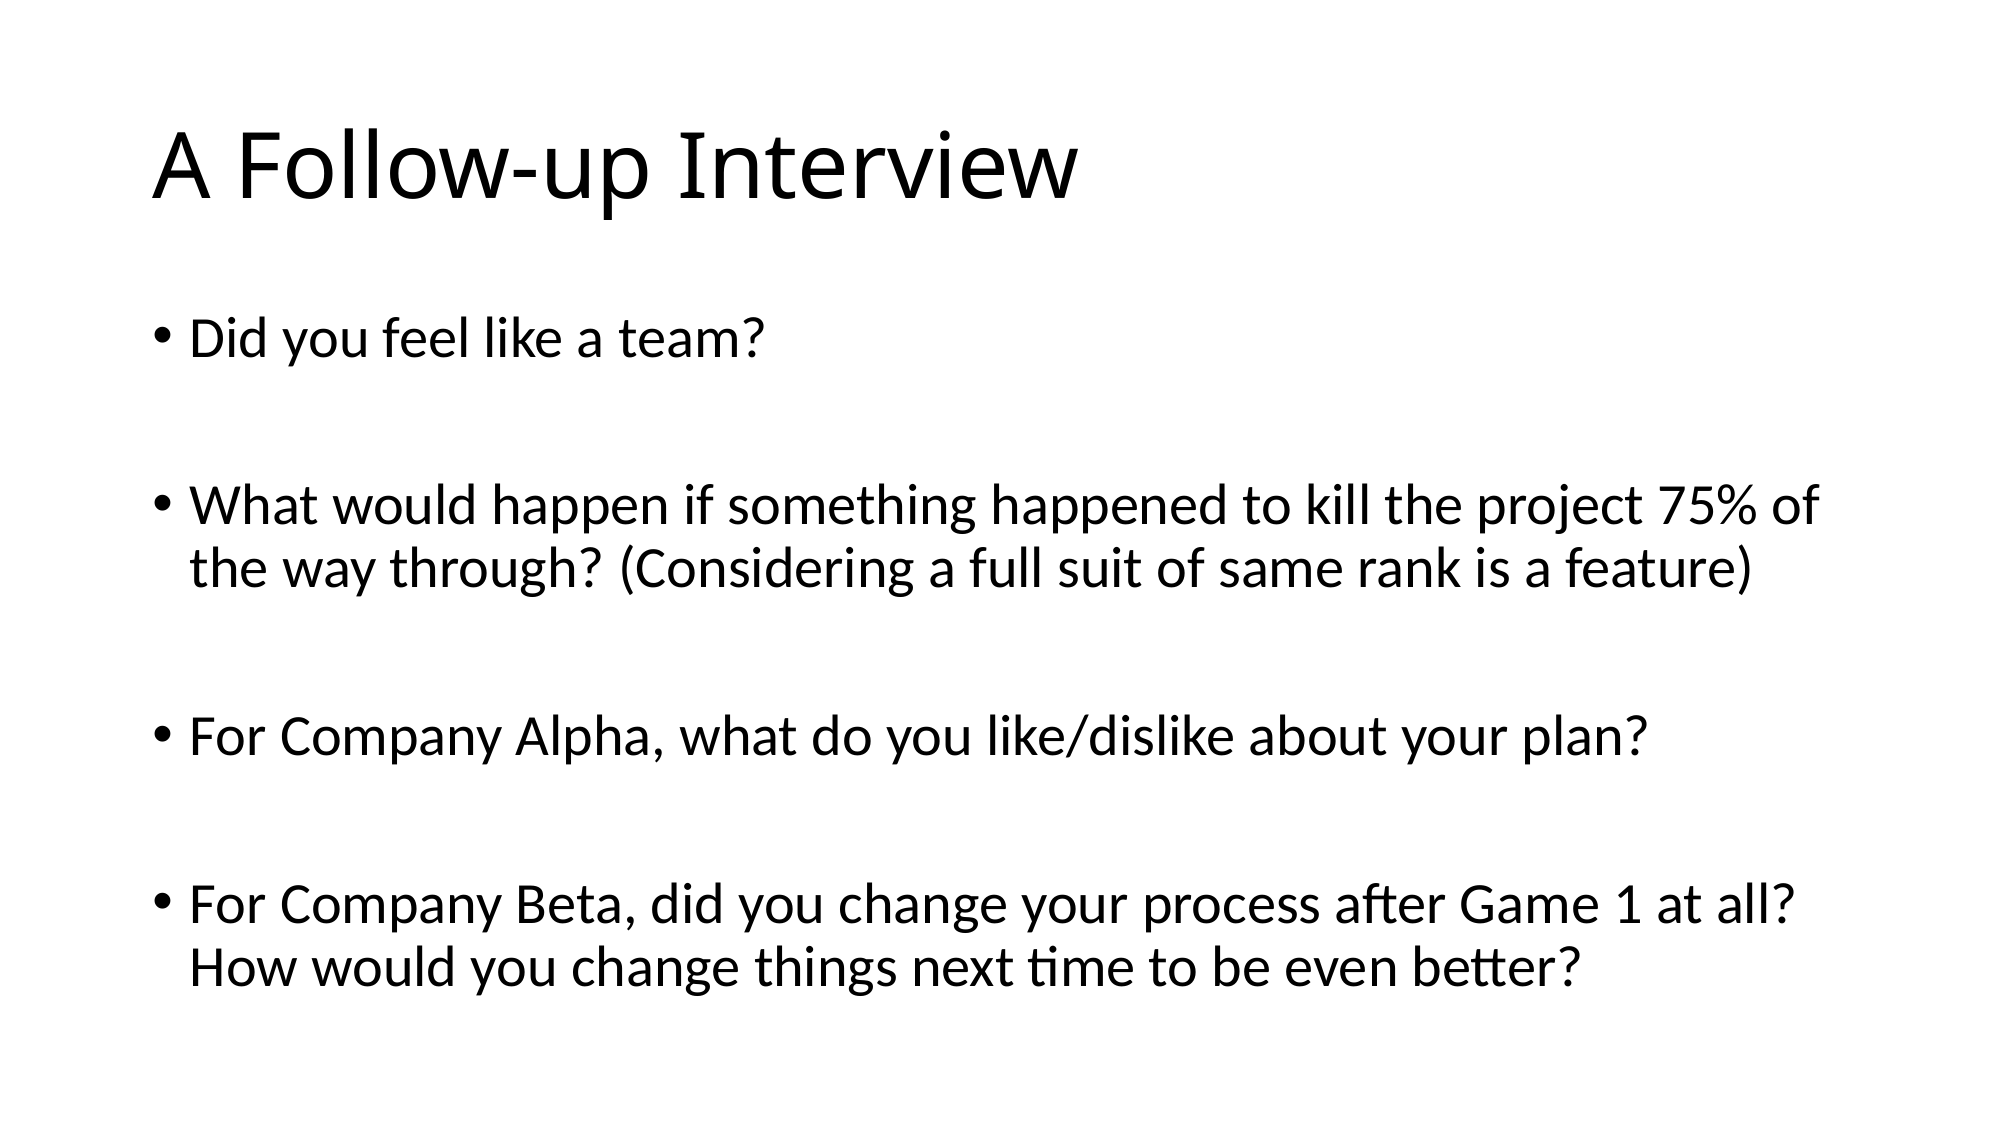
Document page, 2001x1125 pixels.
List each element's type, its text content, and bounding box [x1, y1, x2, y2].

title A Follow-up Interview [137, 59, 1863, 278]
list Did you feel like a team? What would happen if something happened to kill the project 75% of the way through? (Considering a full suit of same rank is a feature) For Company Alpha, what do you like/dislike about your plan? For Company Beta, did you change your process after Game 1 at all? How would you change things next time to be even better? [137, 299, 1863, 1014]
